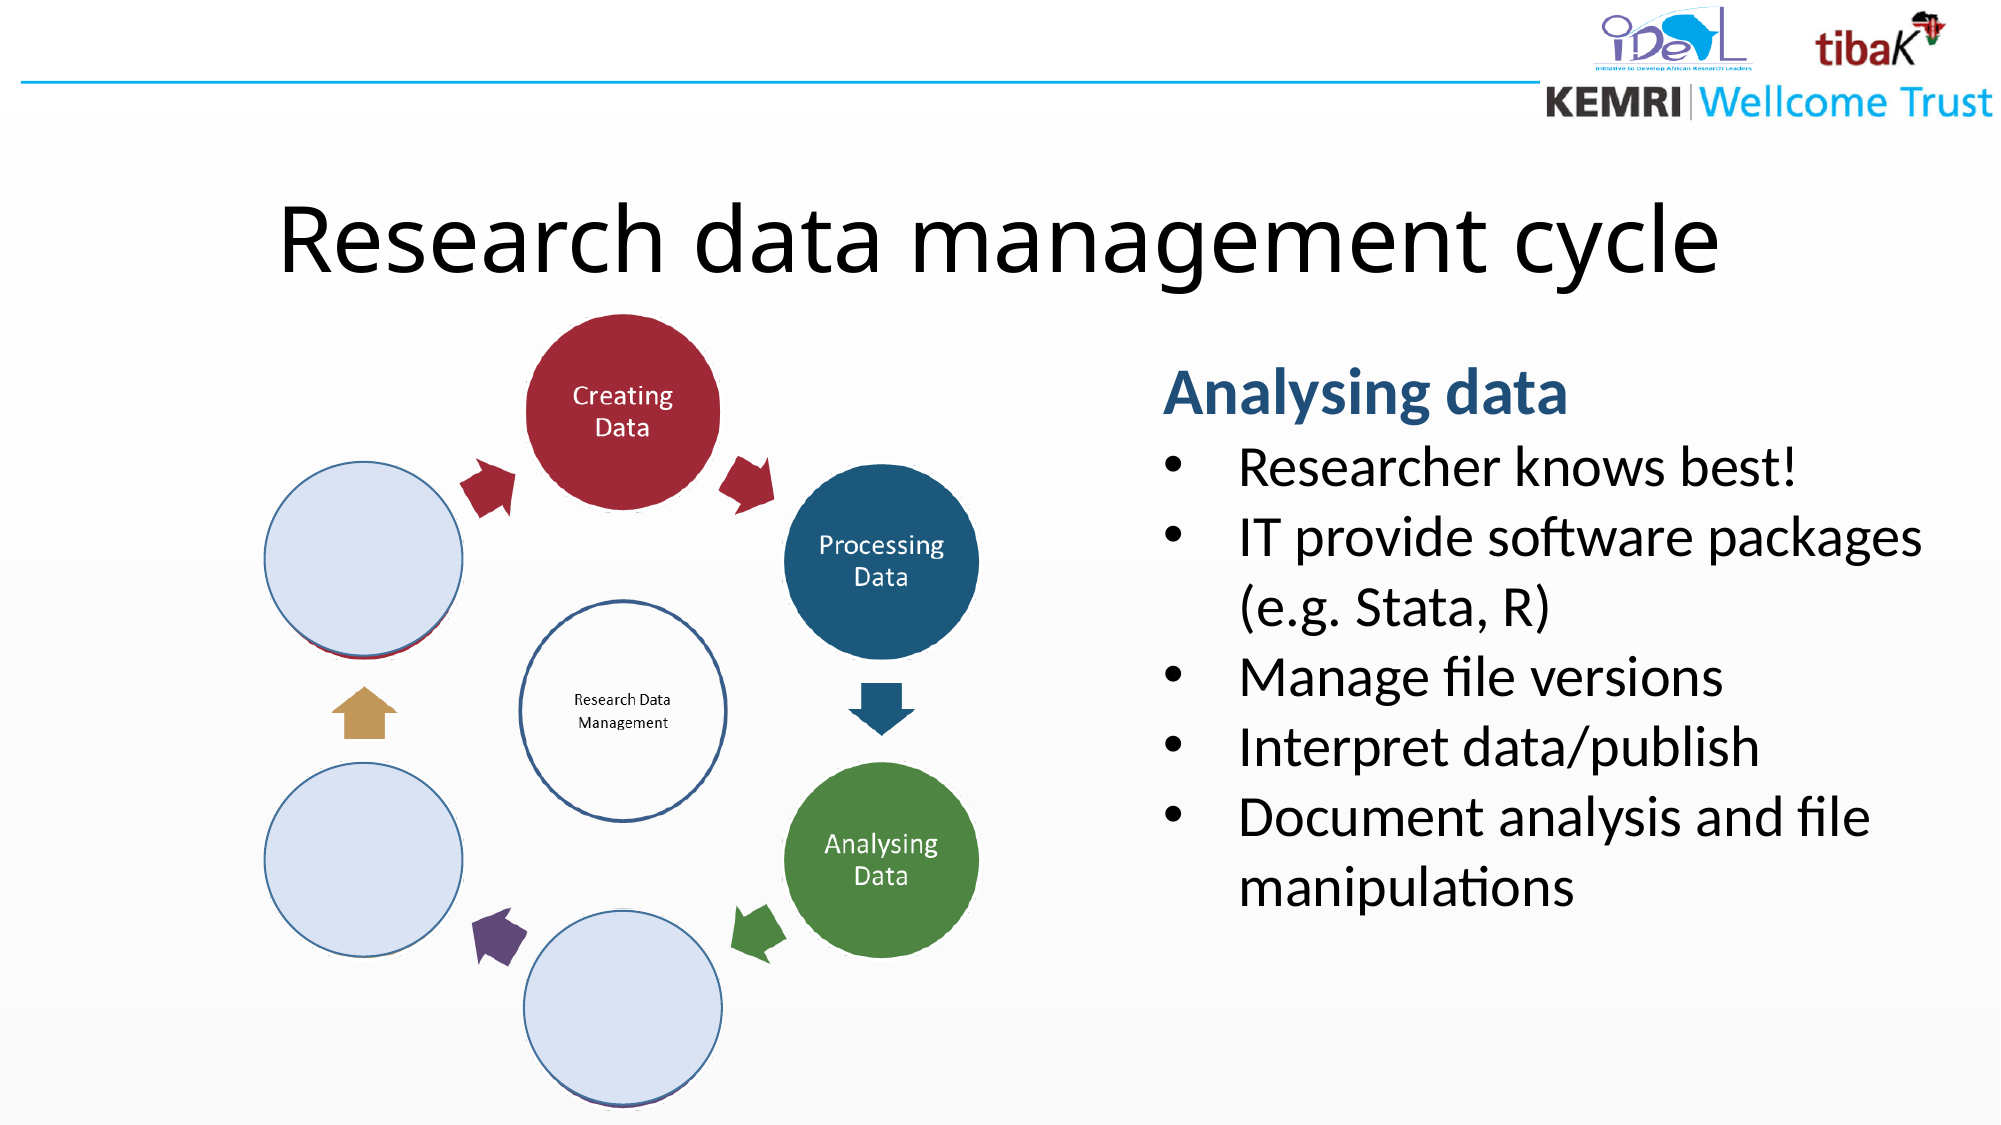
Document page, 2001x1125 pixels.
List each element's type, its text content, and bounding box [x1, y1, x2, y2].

title Research data management cycle [137, 133, 1863, 340]
text_box Analysing data Researcher knows best! IT provide software packages (e.g. Stata, R) Manage file versions Interpret data/publish Document analysis and file manipulations [1232, 340, 1977, 986]
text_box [14, 310, 1232, 1111]
picture [1540, 0, 2000, 124]
